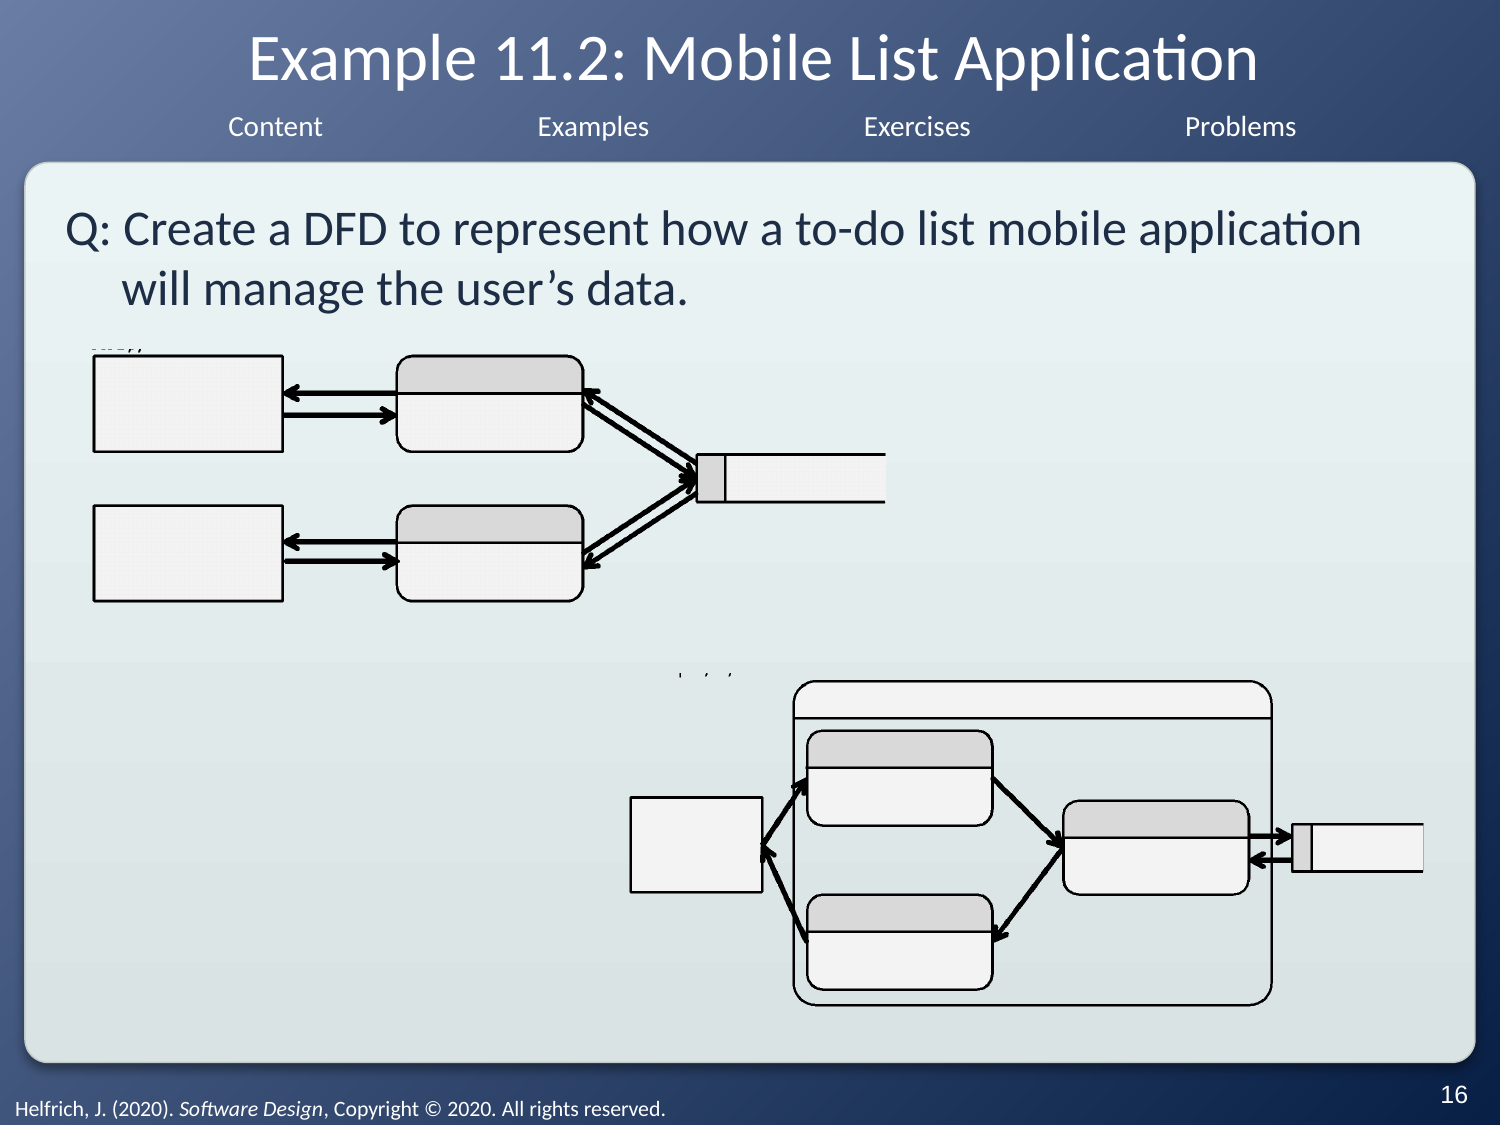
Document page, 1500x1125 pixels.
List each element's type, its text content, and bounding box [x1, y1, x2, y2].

slide_number ‹#› [1404, 1062, 1500, 1125]
picture [87, 349, 887, 605]
list Q: Create a DFD to represent how a to-do list mobile application will manage the user’s data. [50, 187, 1450, 350]
picture [624, 673, 1428, 1010]
title Example 11.2: Mobile List Application [33, 16, 1475, 92]
